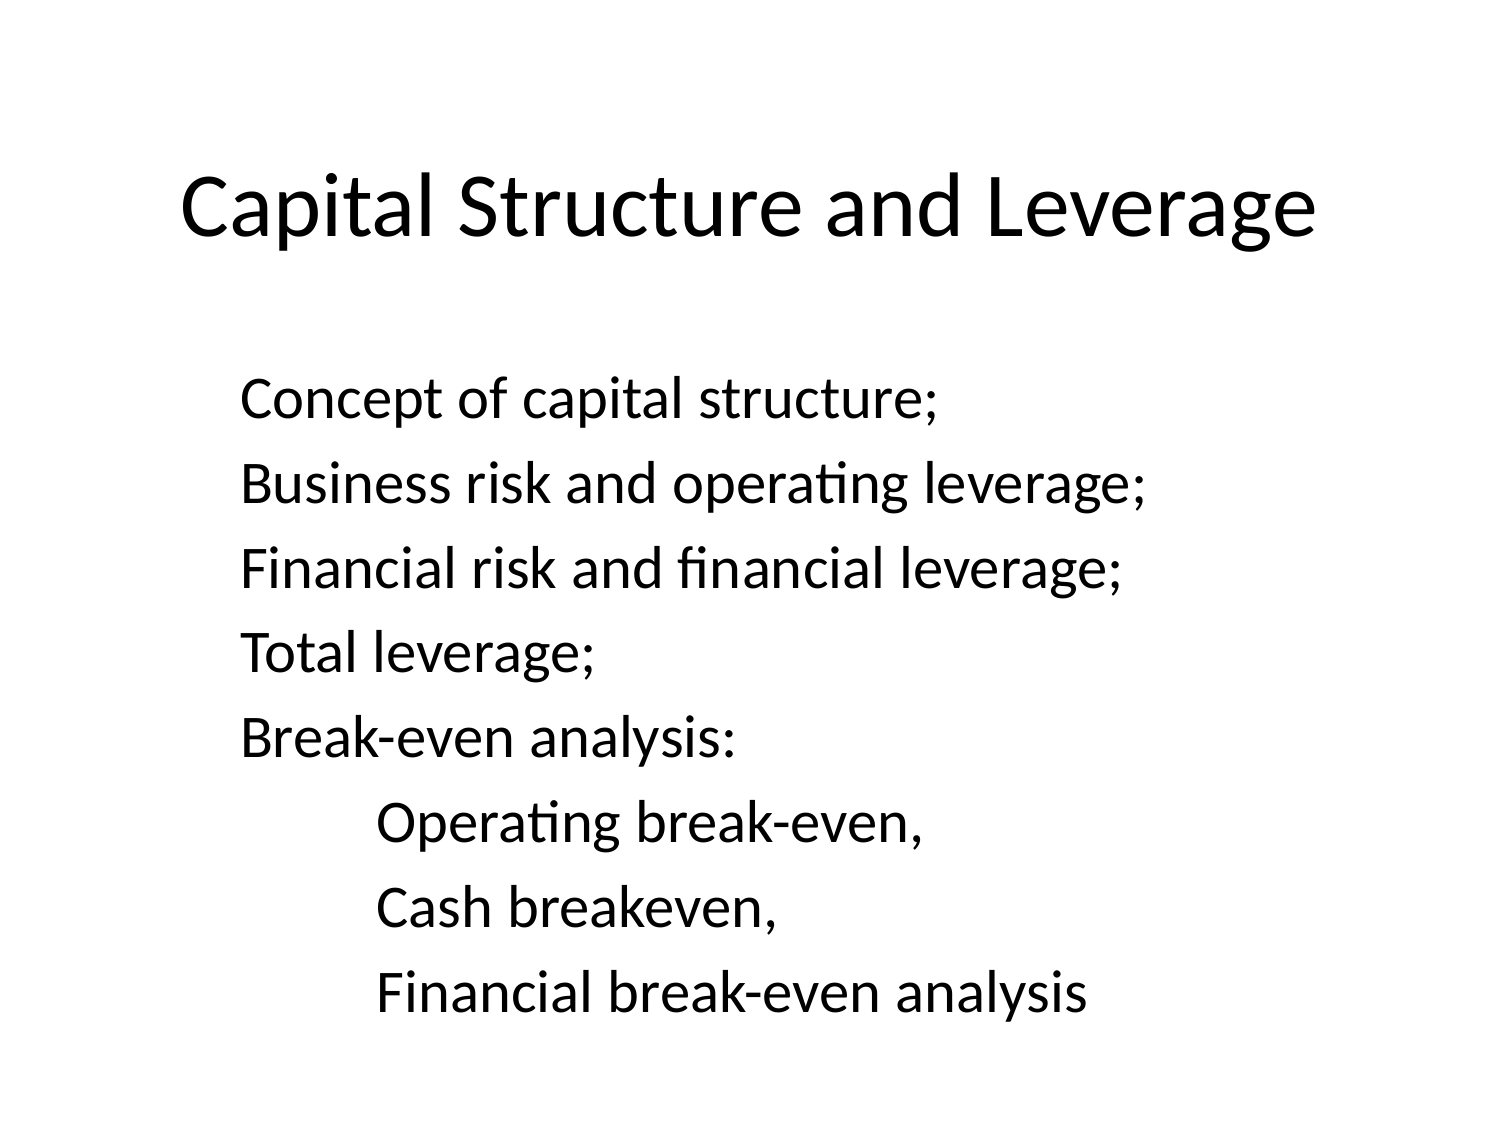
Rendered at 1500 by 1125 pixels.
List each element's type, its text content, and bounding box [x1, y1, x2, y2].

subtitle Concept of capital structure; Business risk and operating leverage; Financial risk and financial leverage; Total leverage; Break-even analysis: Operating break-even, Cash breakeven, Financial break-even analysis [225, 350, 1275, 1038]
title Capital Structure and Leverage [112, 87, 1388, 313]
